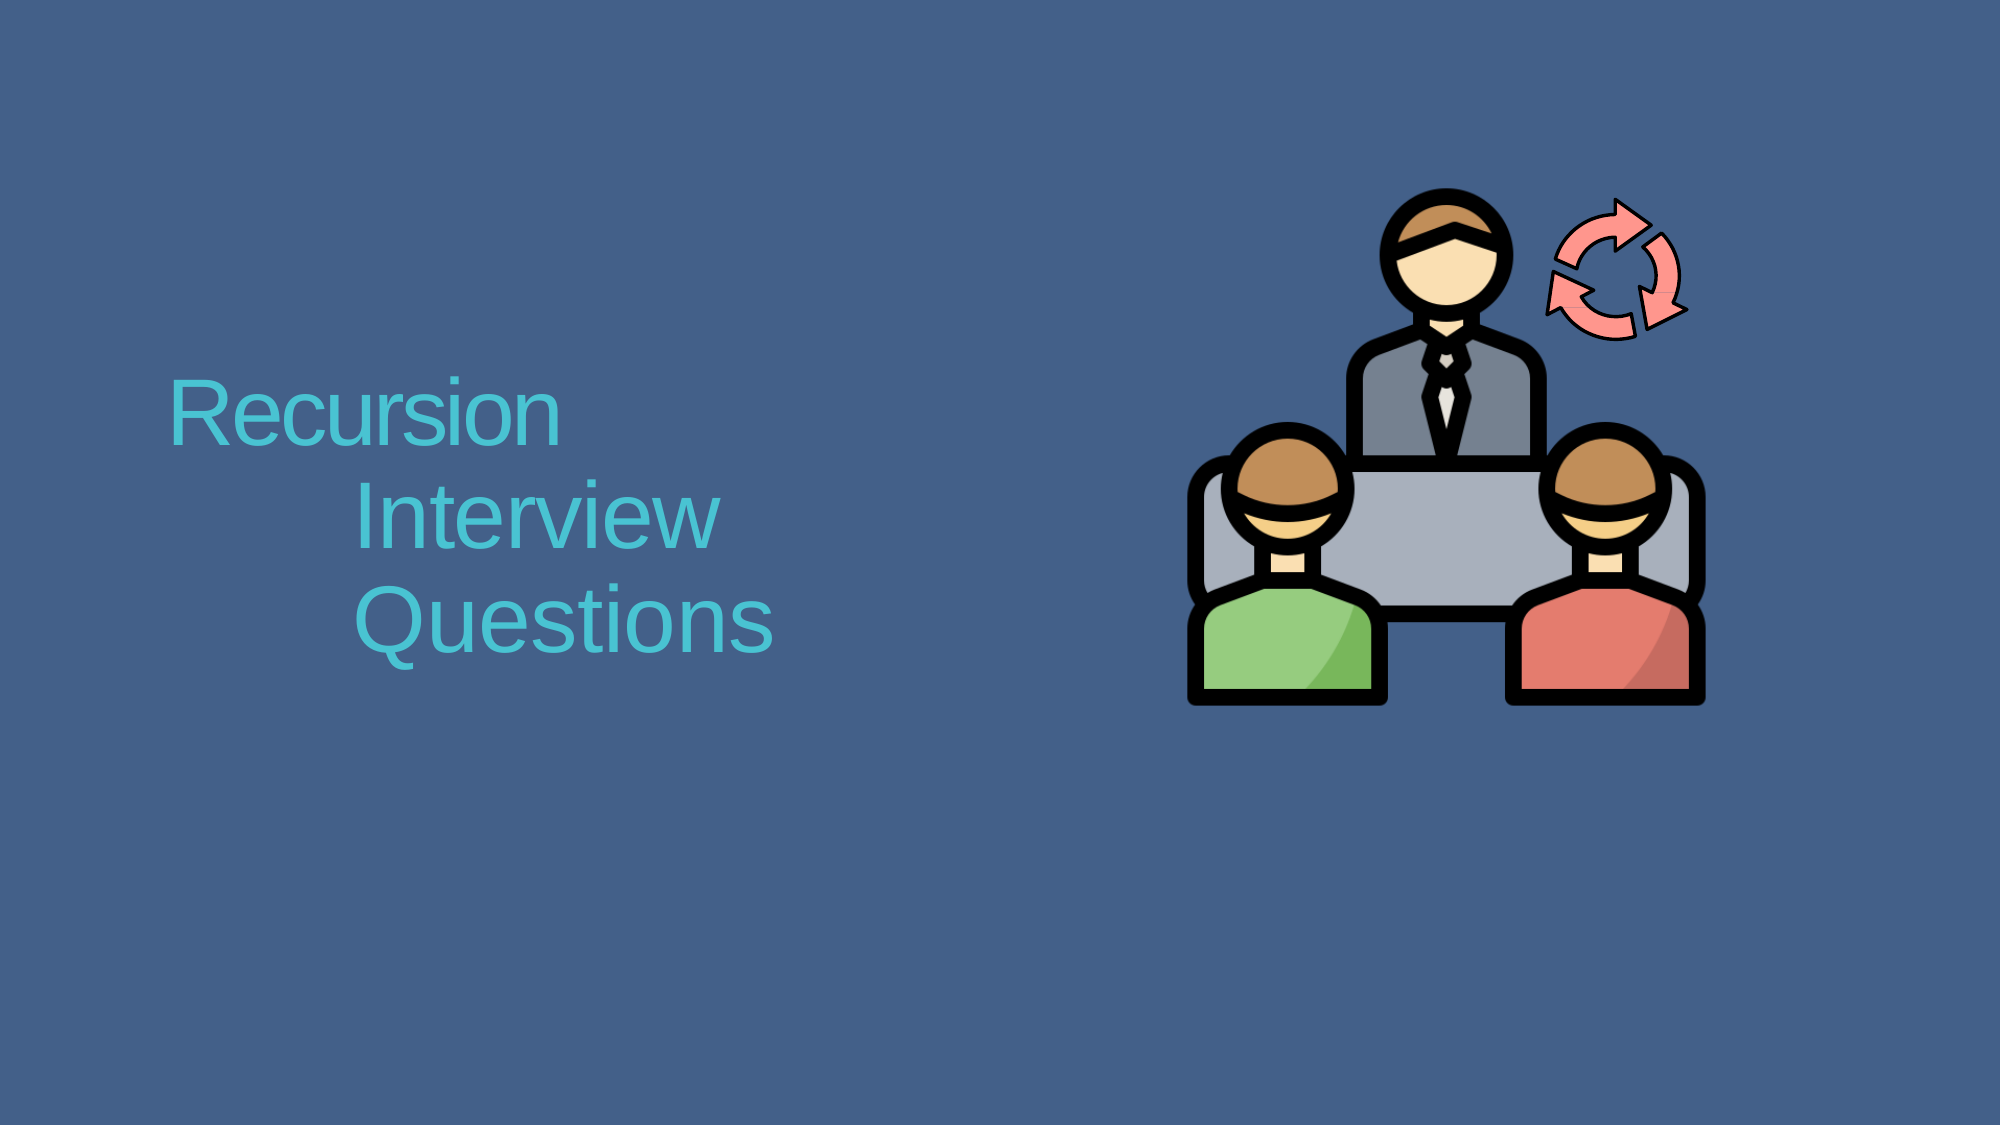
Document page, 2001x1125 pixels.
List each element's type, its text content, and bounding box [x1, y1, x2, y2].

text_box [1179, 180, 1714, 714]
title Recursion Interview Questions [165, 348, 953, 672]
